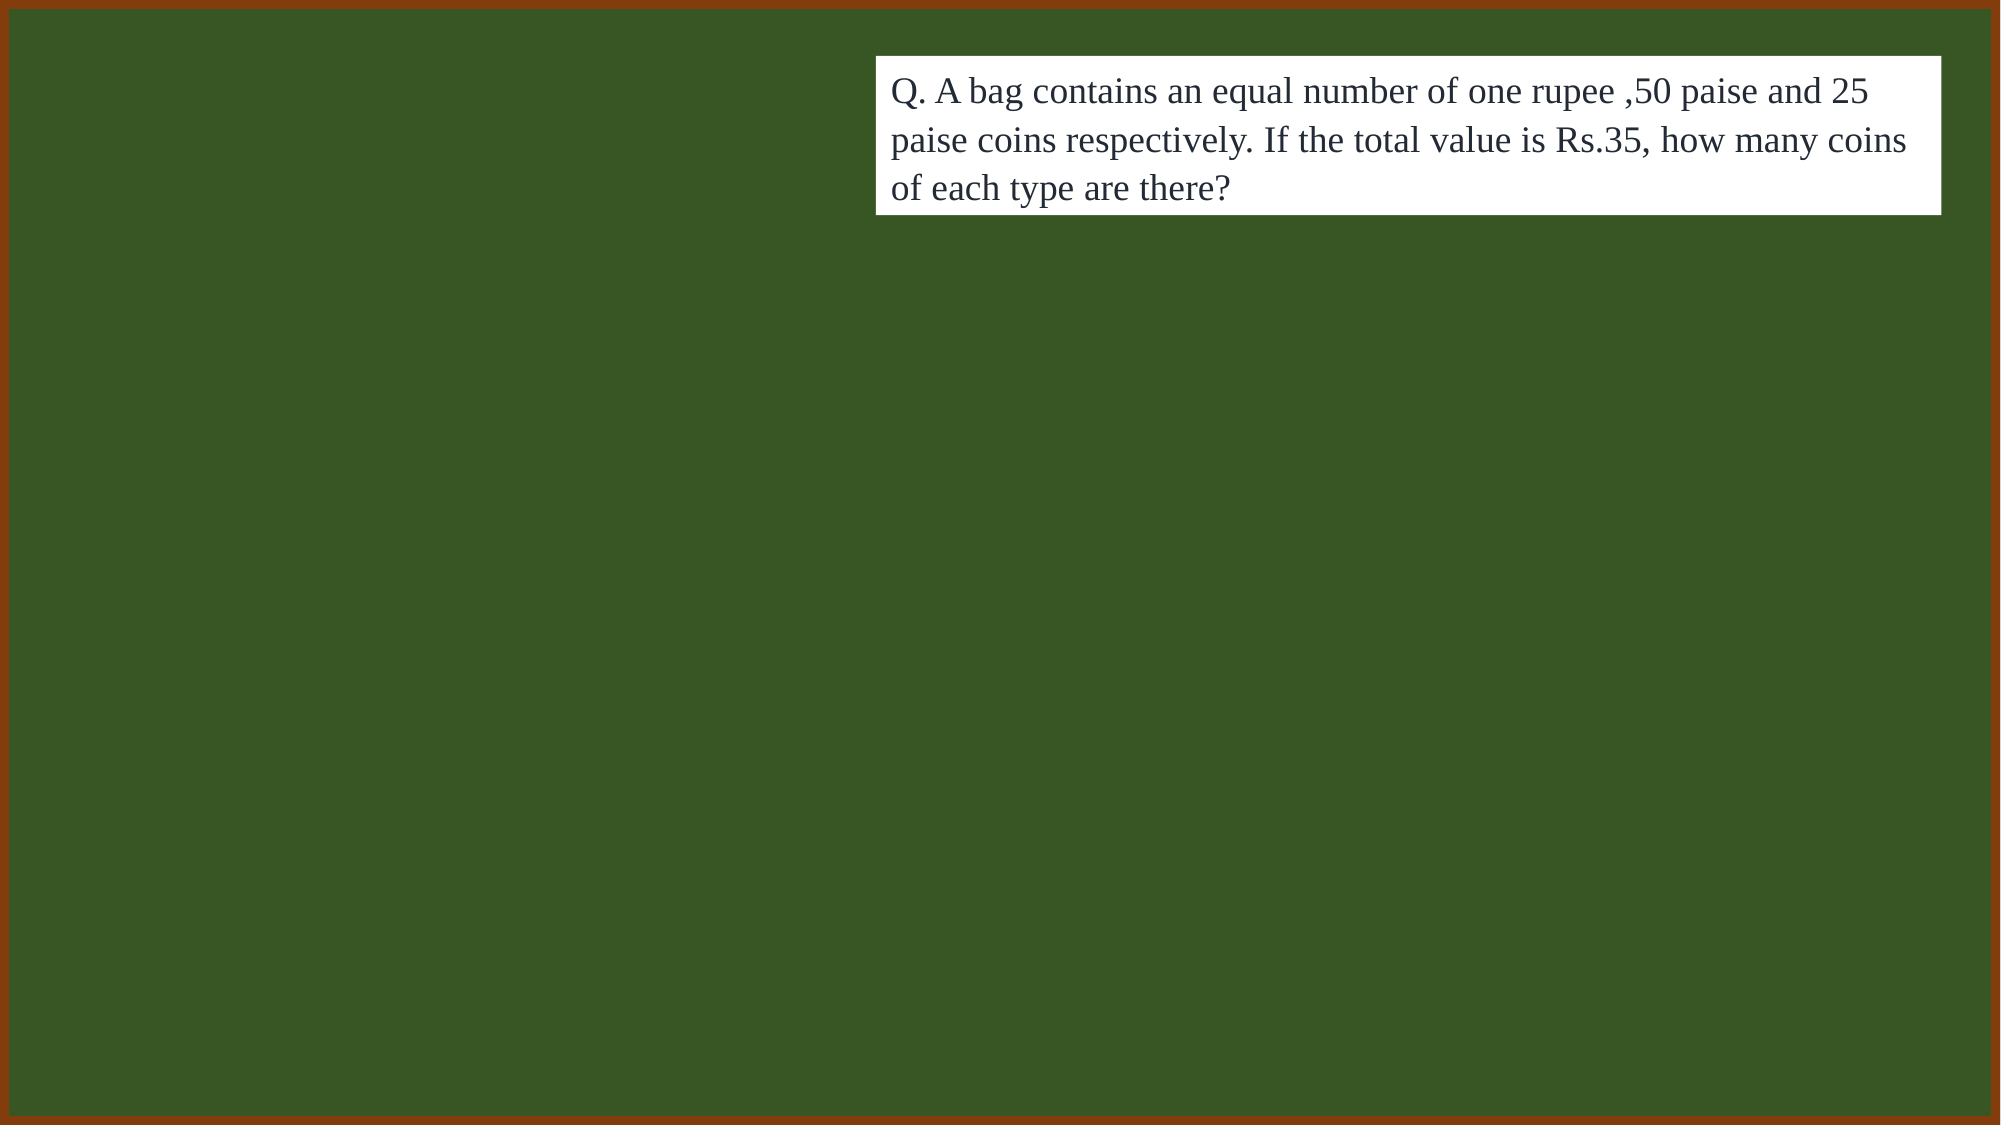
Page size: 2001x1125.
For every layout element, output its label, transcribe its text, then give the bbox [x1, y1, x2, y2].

text_box Q. A bag contains an equal number of one rupee ,50 paise and 25 paise coins respectively. If the total value is Rs.35, how many coins of each type are there? [875, 55, 1942, 216]
